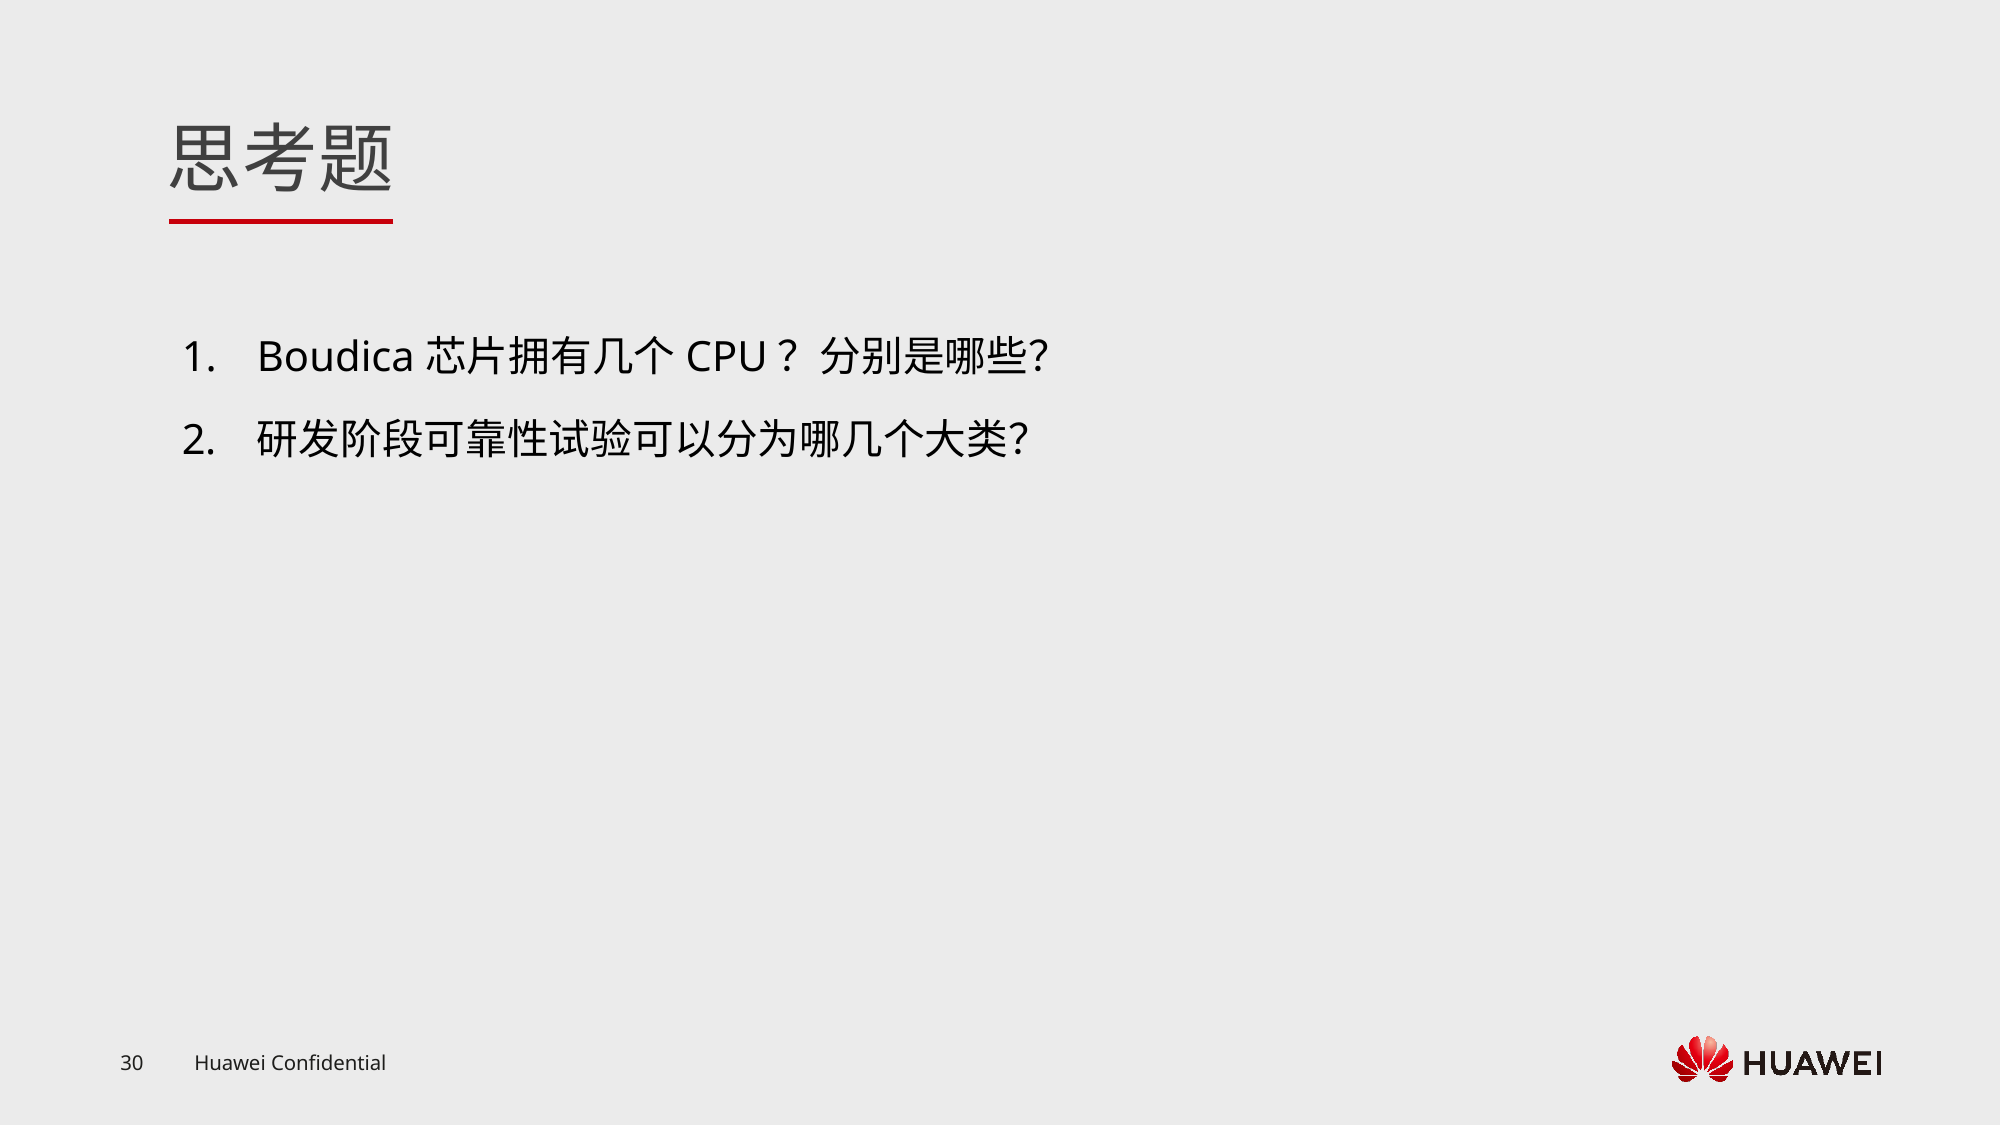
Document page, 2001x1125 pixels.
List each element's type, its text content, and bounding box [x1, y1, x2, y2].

picture [1672, 1036, 1881, 1082]
list Boudica芯片拥有几个CPU？分别是哪些？ 研发阶段可靠性试验可以分为哪几个大类？ [167, 302, 1833, 970]
